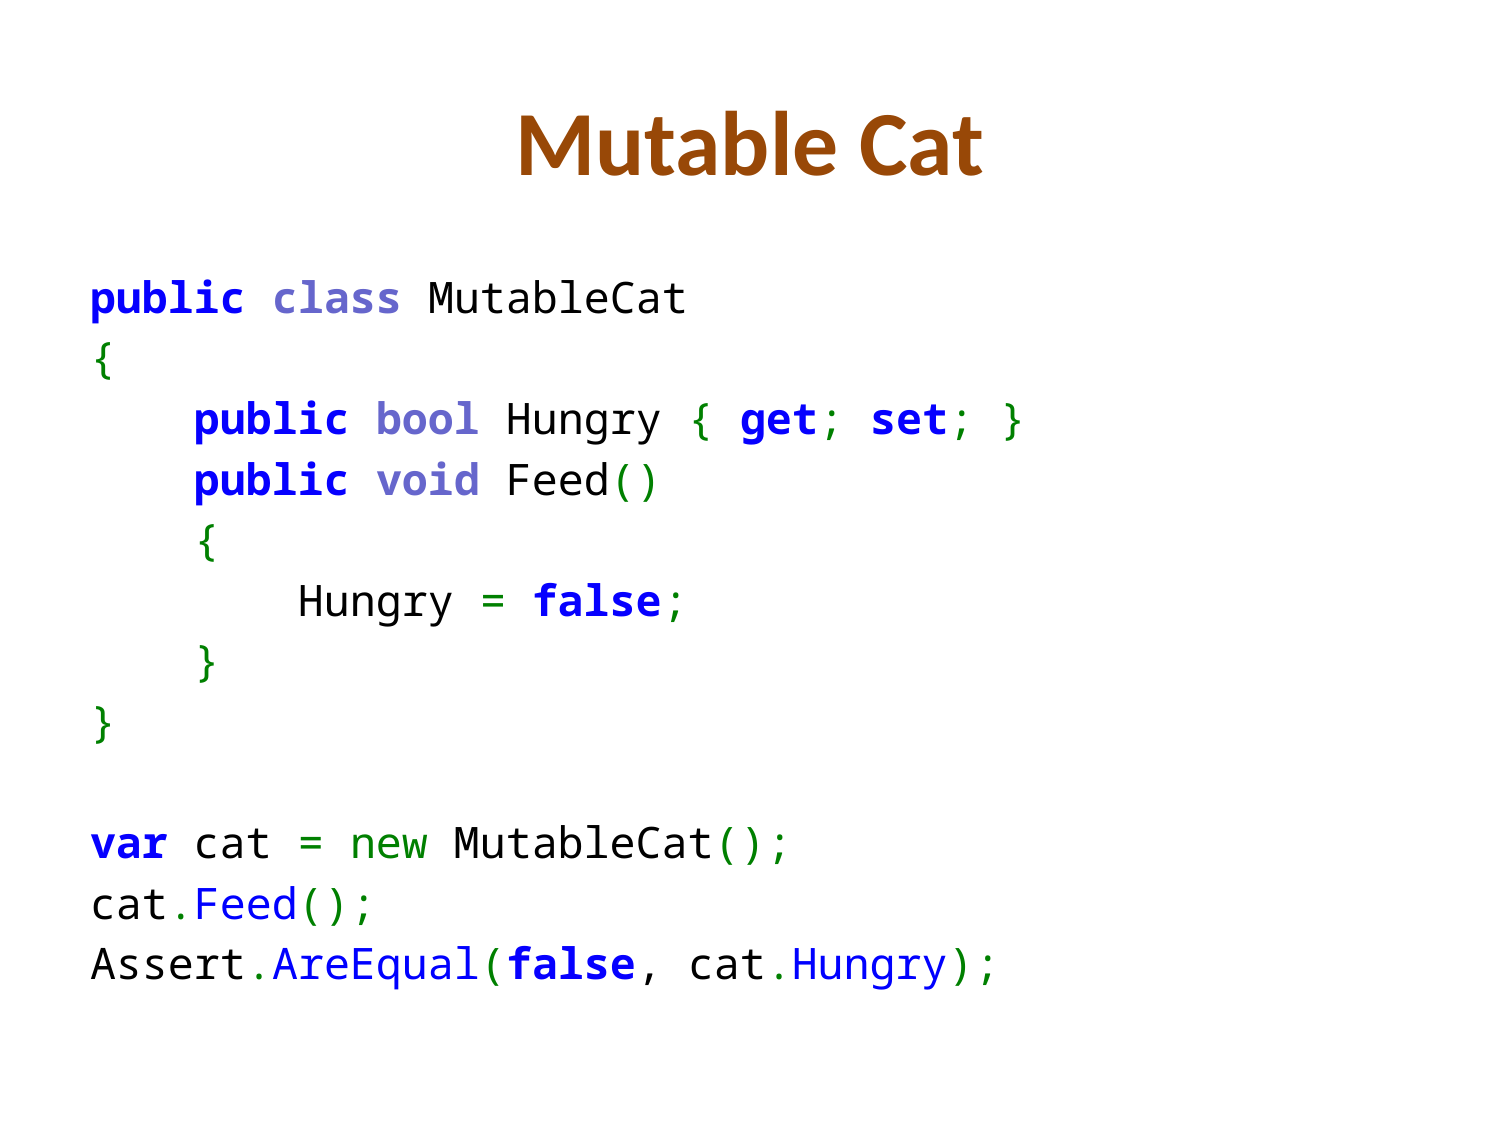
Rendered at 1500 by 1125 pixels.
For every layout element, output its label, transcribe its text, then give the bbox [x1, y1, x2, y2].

list public class MutableCat { public bool Hungry { get; set; } public void Feed() { Hungry = false; } } var cat = new MutableCat(); cat.Feed(); Assert.AreEqual(false, cat.Hungry); [75, 262, 1425, 1005]
title Mutable Cat [75, 45, 1425, 233]
